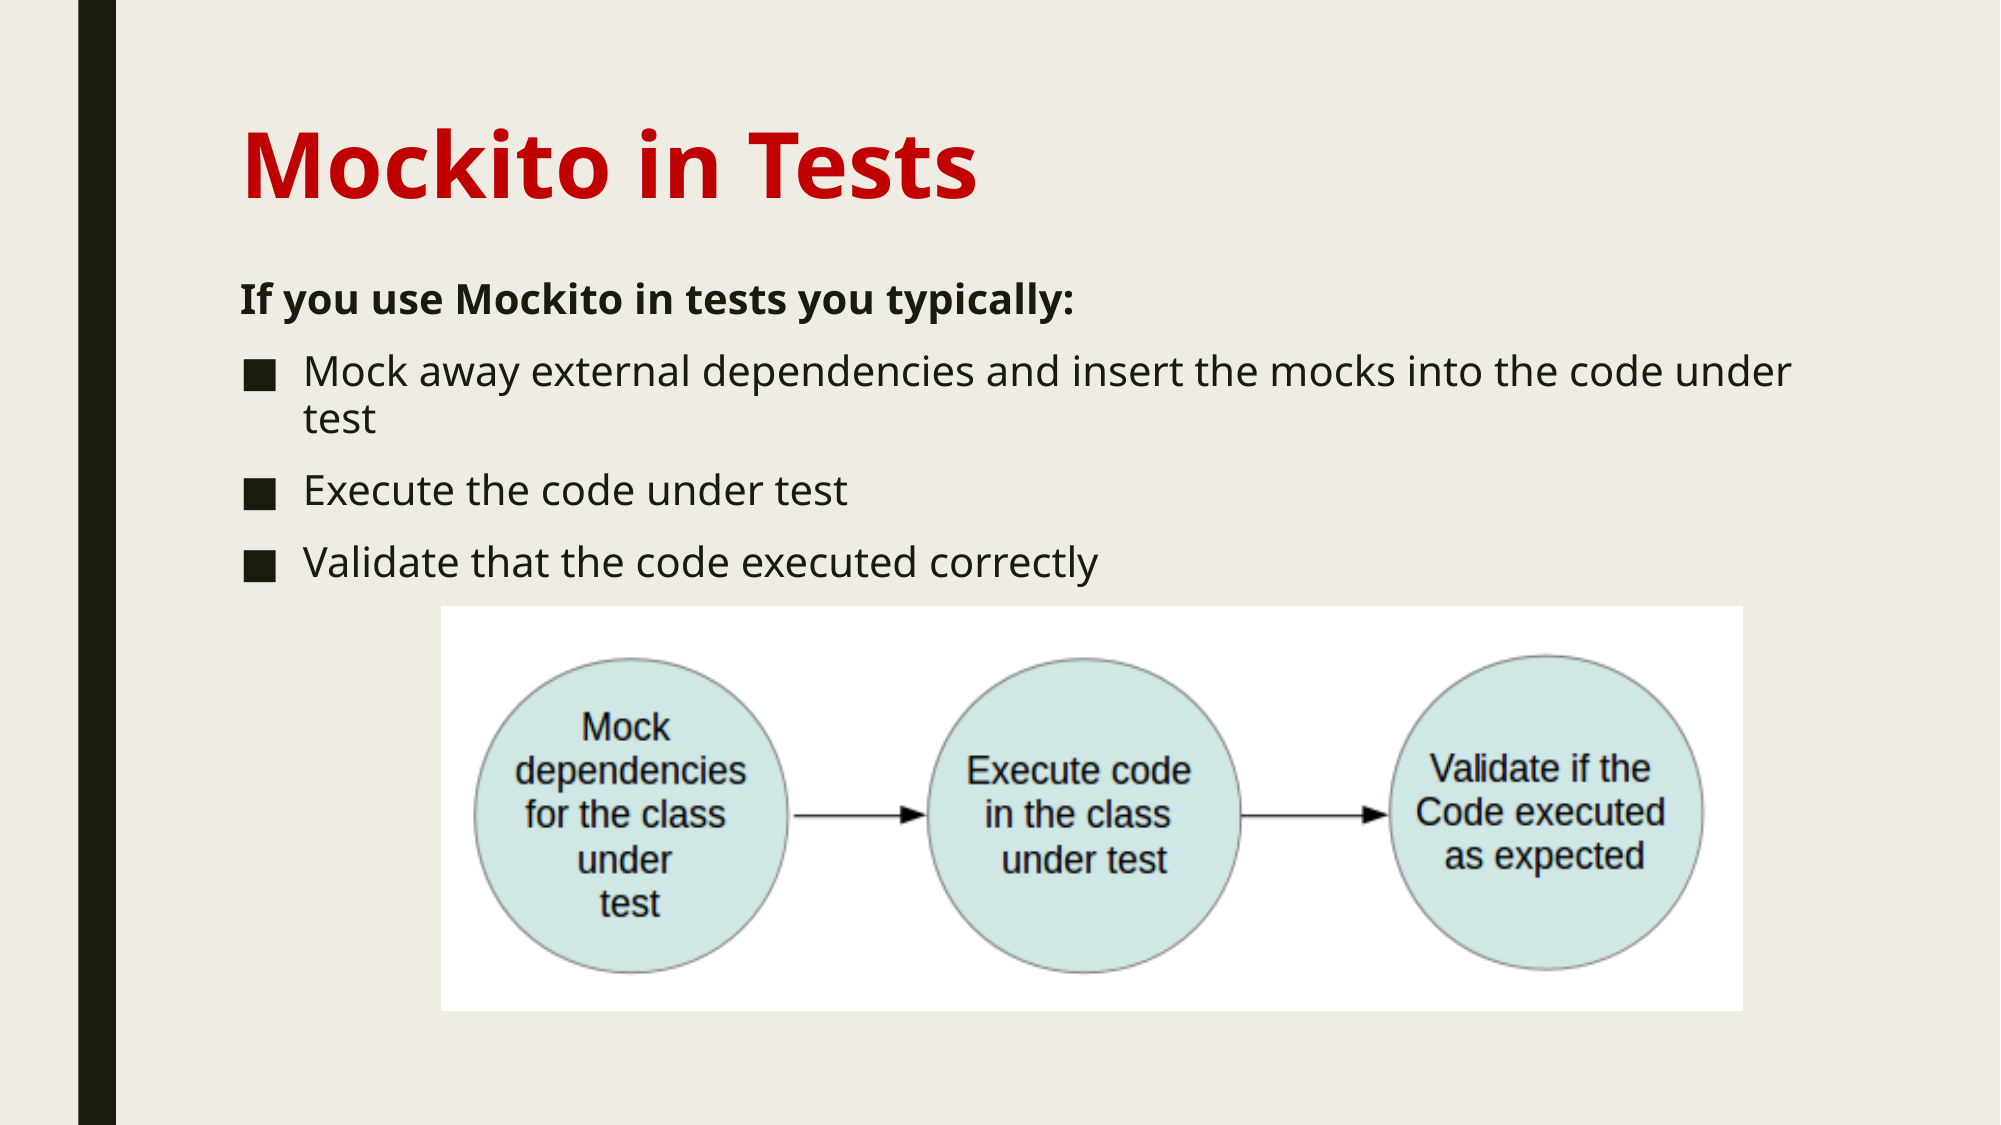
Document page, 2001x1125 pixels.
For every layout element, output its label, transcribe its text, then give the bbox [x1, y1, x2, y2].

title Mockito in Tests [225, 112, 1800, 252]
picture [441, 606, 1743, 1011]
list If you use Mockito in tests you typically: Mock away external dependencies and insert the mocks into the code under test Execute the code under test Validate that the code executed correctly [225, 269, 1891, 589]
